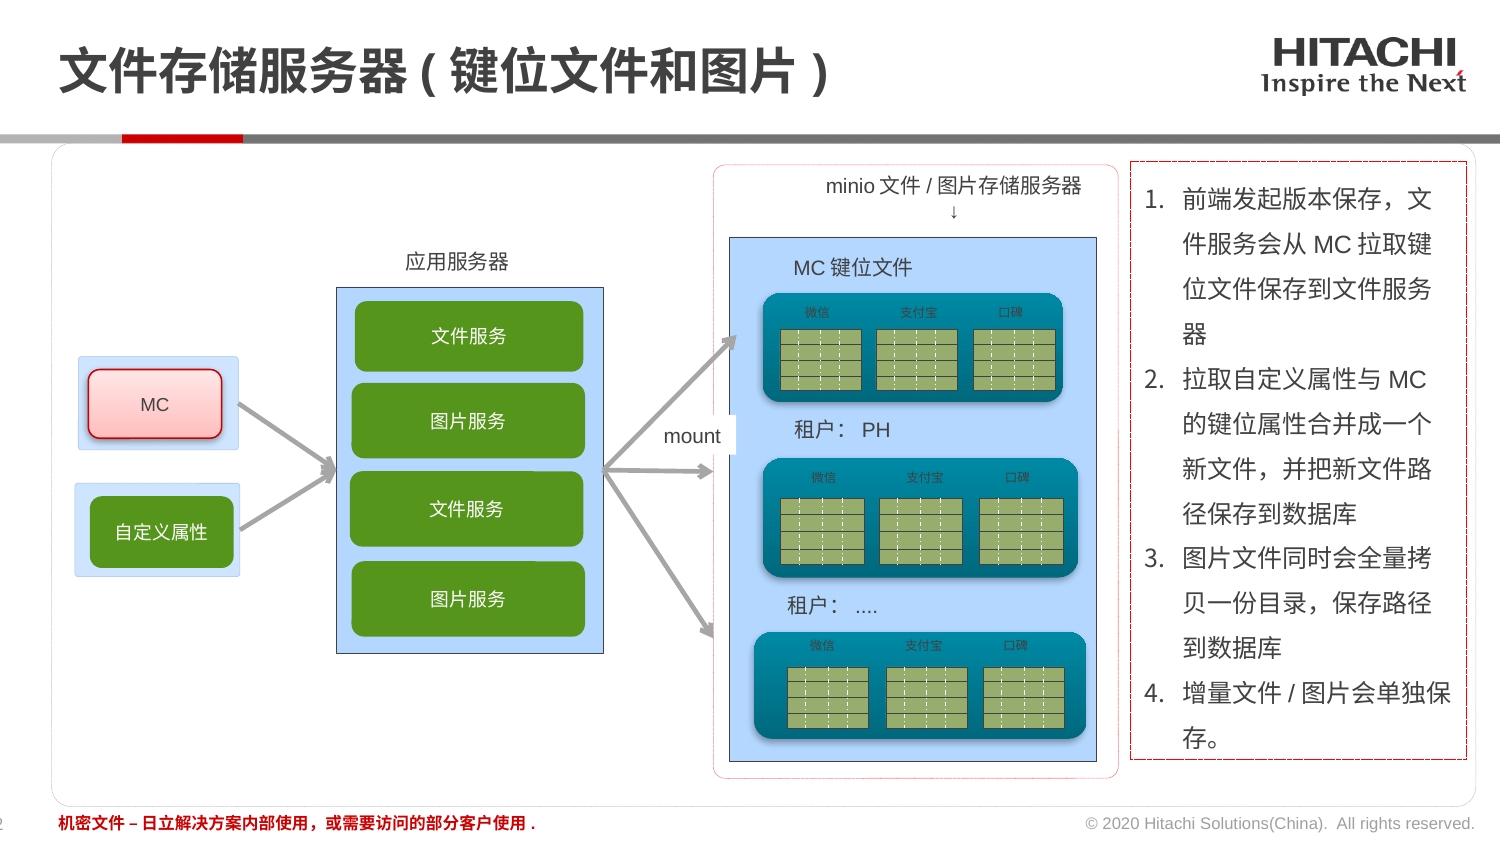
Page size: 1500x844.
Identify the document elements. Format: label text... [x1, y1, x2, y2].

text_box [780, 498, 1064, 565]
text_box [779, 329, 1055, 391]
text_box [76, 354, 241, 453]
text_box 文件服务 [347, 469, 586, 549]
text_box 图片服务 [349, 559, 588, 639]
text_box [602, 334, 737, 471]
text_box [238, 403, 337, 469]
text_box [239, 469, 337, 531]
text_box 文件服务 [352, 299, 586, 374]
text_box MC [87, 368, 223, 440]
text_box [49, 141, 1478, 809]
text_box 图片服务 [349, 380, 588, 461]
text_box [711, 162, 1121, 781]
text_box 自定义属性 [87, 494, 236, 571]
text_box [603, 469, 714, 639]
title 文件存储服务器(键位文件和图片) [43, 20, 1200, 129]
picture [1261, 37, 1466, 96]
text_box 前端发起版本保存，文件服务会从MC拉取键位文件保存到文件服务器 拉取自定义属性与MC的键位属性合并成一个新文件，并把新文件路径保存到数据库 图片文件同时会全量拷贝一份目录，保存路径到数据库 增量文件/图片会单独保存。 [1130, 161, 1467, 760]
text_box 应用服务器 [390, 241, 525, 282]
